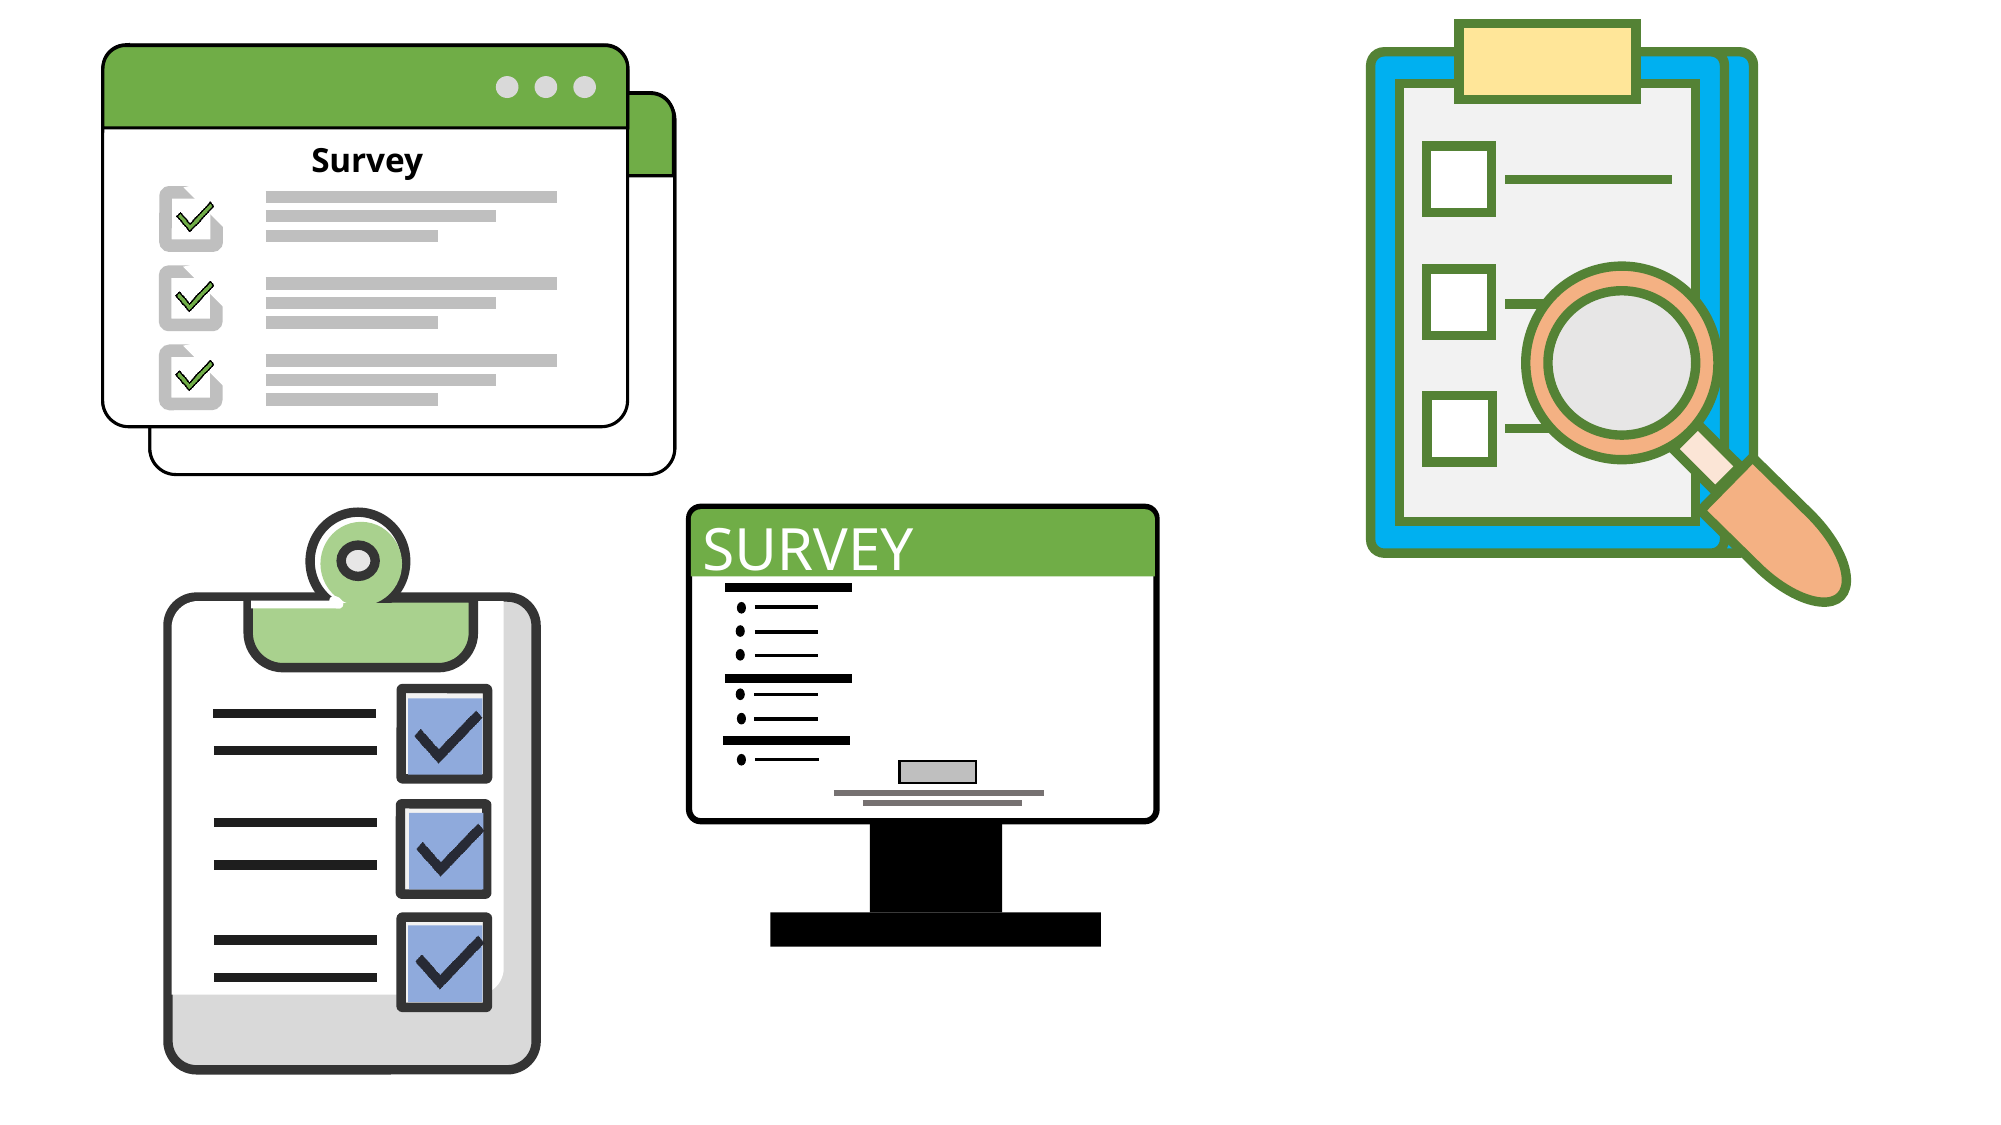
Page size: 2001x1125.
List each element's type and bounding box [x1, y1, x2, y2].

text_box [687, 504, 1157, 947]
text_box [1370, 23, 1864, 578]
text_box [167, 512, 537, 1070]
text_box [102, 45, 675, 475]
